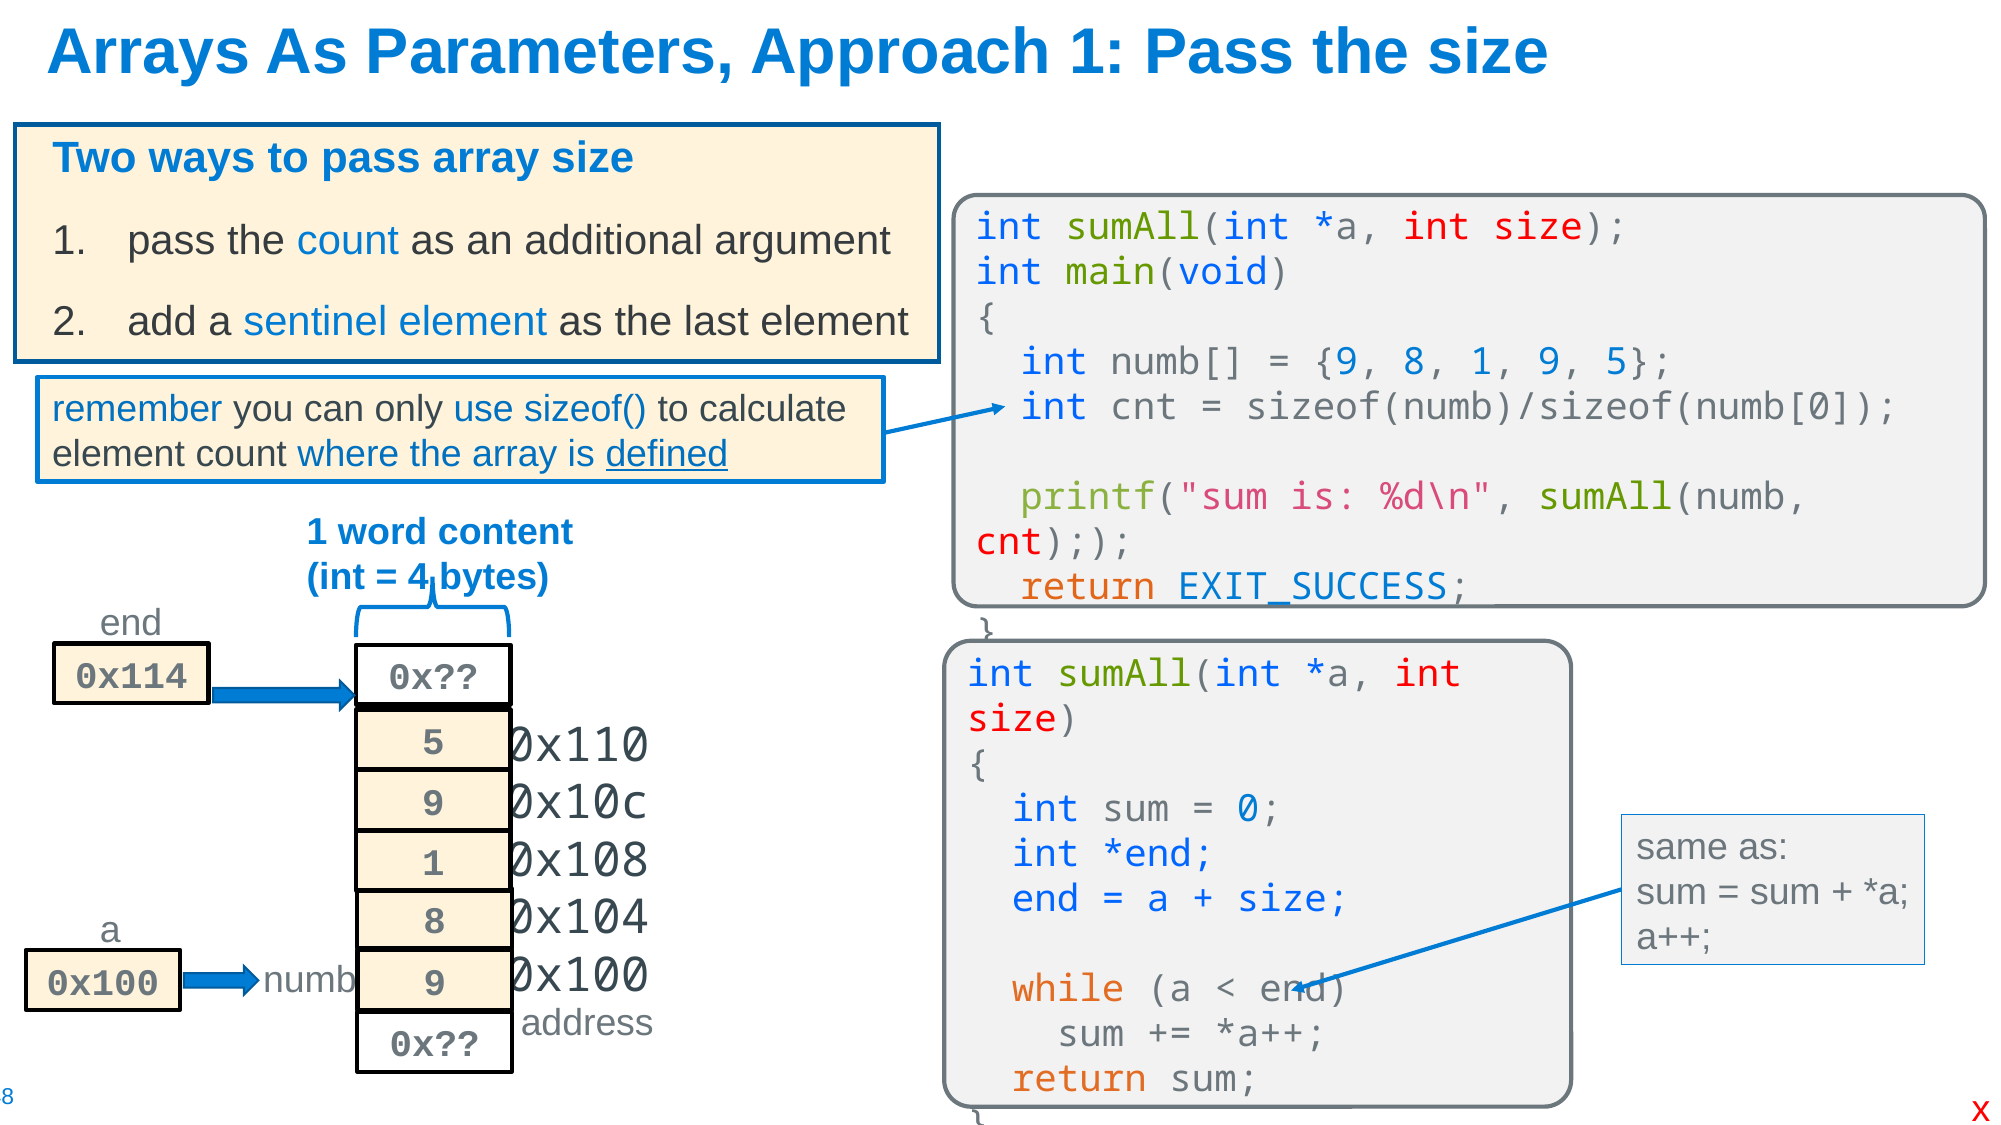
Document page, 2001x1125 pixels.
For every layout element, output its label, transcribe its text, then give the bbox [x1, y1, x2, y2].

text_box same as: sum = sum + *a; a++; [1621, 814, 1925, 965]
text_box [25, 499, 743, 1073]
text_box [37, 377, 1006, 484]
text_box [14, 123, 940, 362]
text_box x [1956, 1076, 2000, 1125]
text_box int sumAll(int *a, int size); int main(void) { int numb[] = {9, 8, 1, 9, 5}; int cnt = sizeof(numb)/sizeof(numb[0]); printf("sum is: %d\n", sumAll(numb, cnt);); return EXIT_SUCCESS; } [953, 194, 1985, 607]
title Arrays As Parameters, Approach 1: Pass the size [31, 21, 1957, 95]
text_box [1291, 890, 1621, 991]
list Two ways to pass array size pass the count as an additional argument add a sentinel element as the last element [37, 111, 960, 353]
text_box int sumAll(int *a, int size) { int sum = 0; int *end; end = a + size; while (a < end) sum += *a++; return sum; } [944, 640, 1572, 1107]
